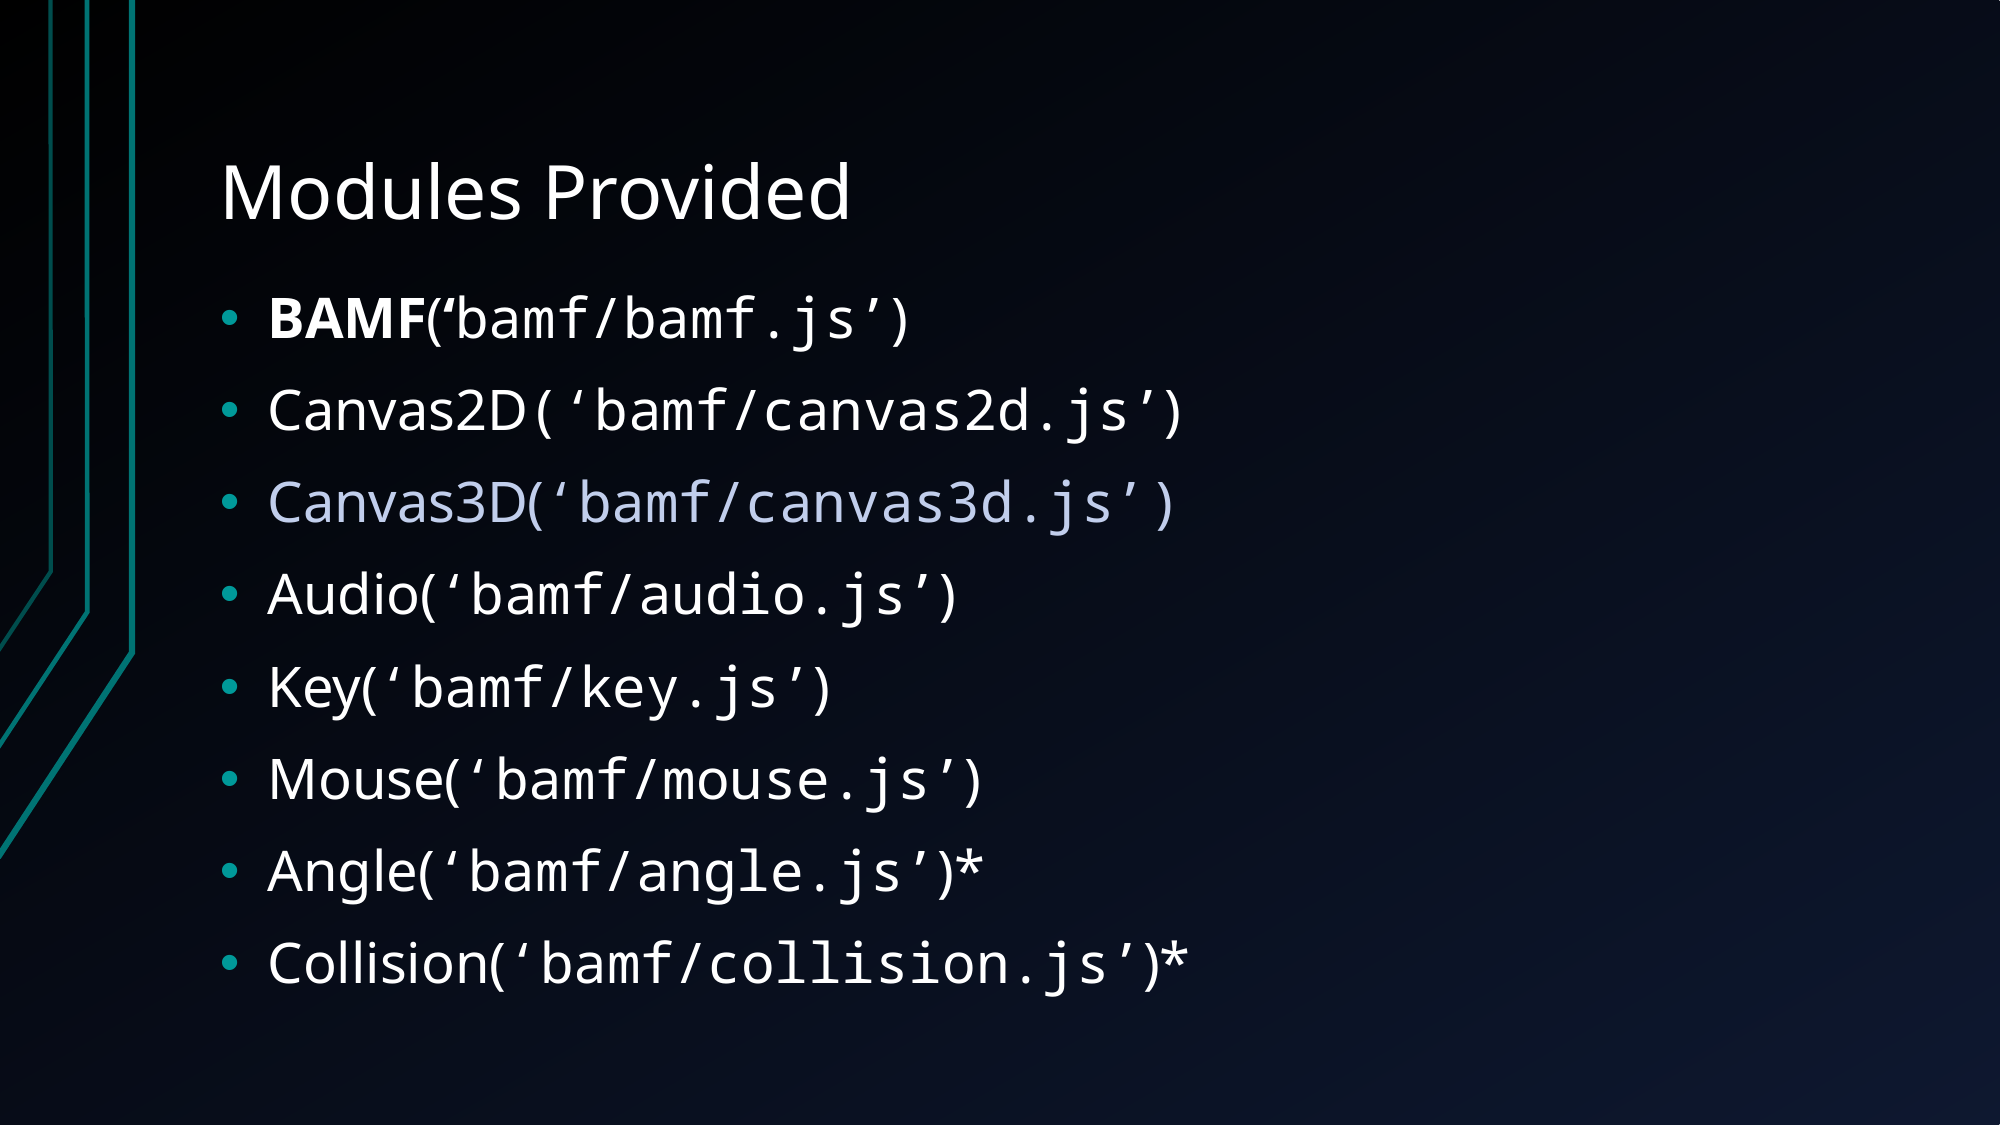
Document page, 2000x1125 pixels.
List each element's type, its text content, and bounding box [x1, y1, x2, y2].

title Modules Provided [199, 75, 1900, 246]
list BAMF(‘bamf/bamf.js’) Canvas2D(‘bamf/canvas2d.js’) Canvas3D(‘bamf/canvas3d.js’) Audio(‘bamf/audio.js’) Key(‘bamf/key.js’) Mouse(‘bamf/mouse.js’) Angle(‘bamf/angle.js’)* Collision(‘bamf/collision.js’)* [199, 279, 1563, 1013]
